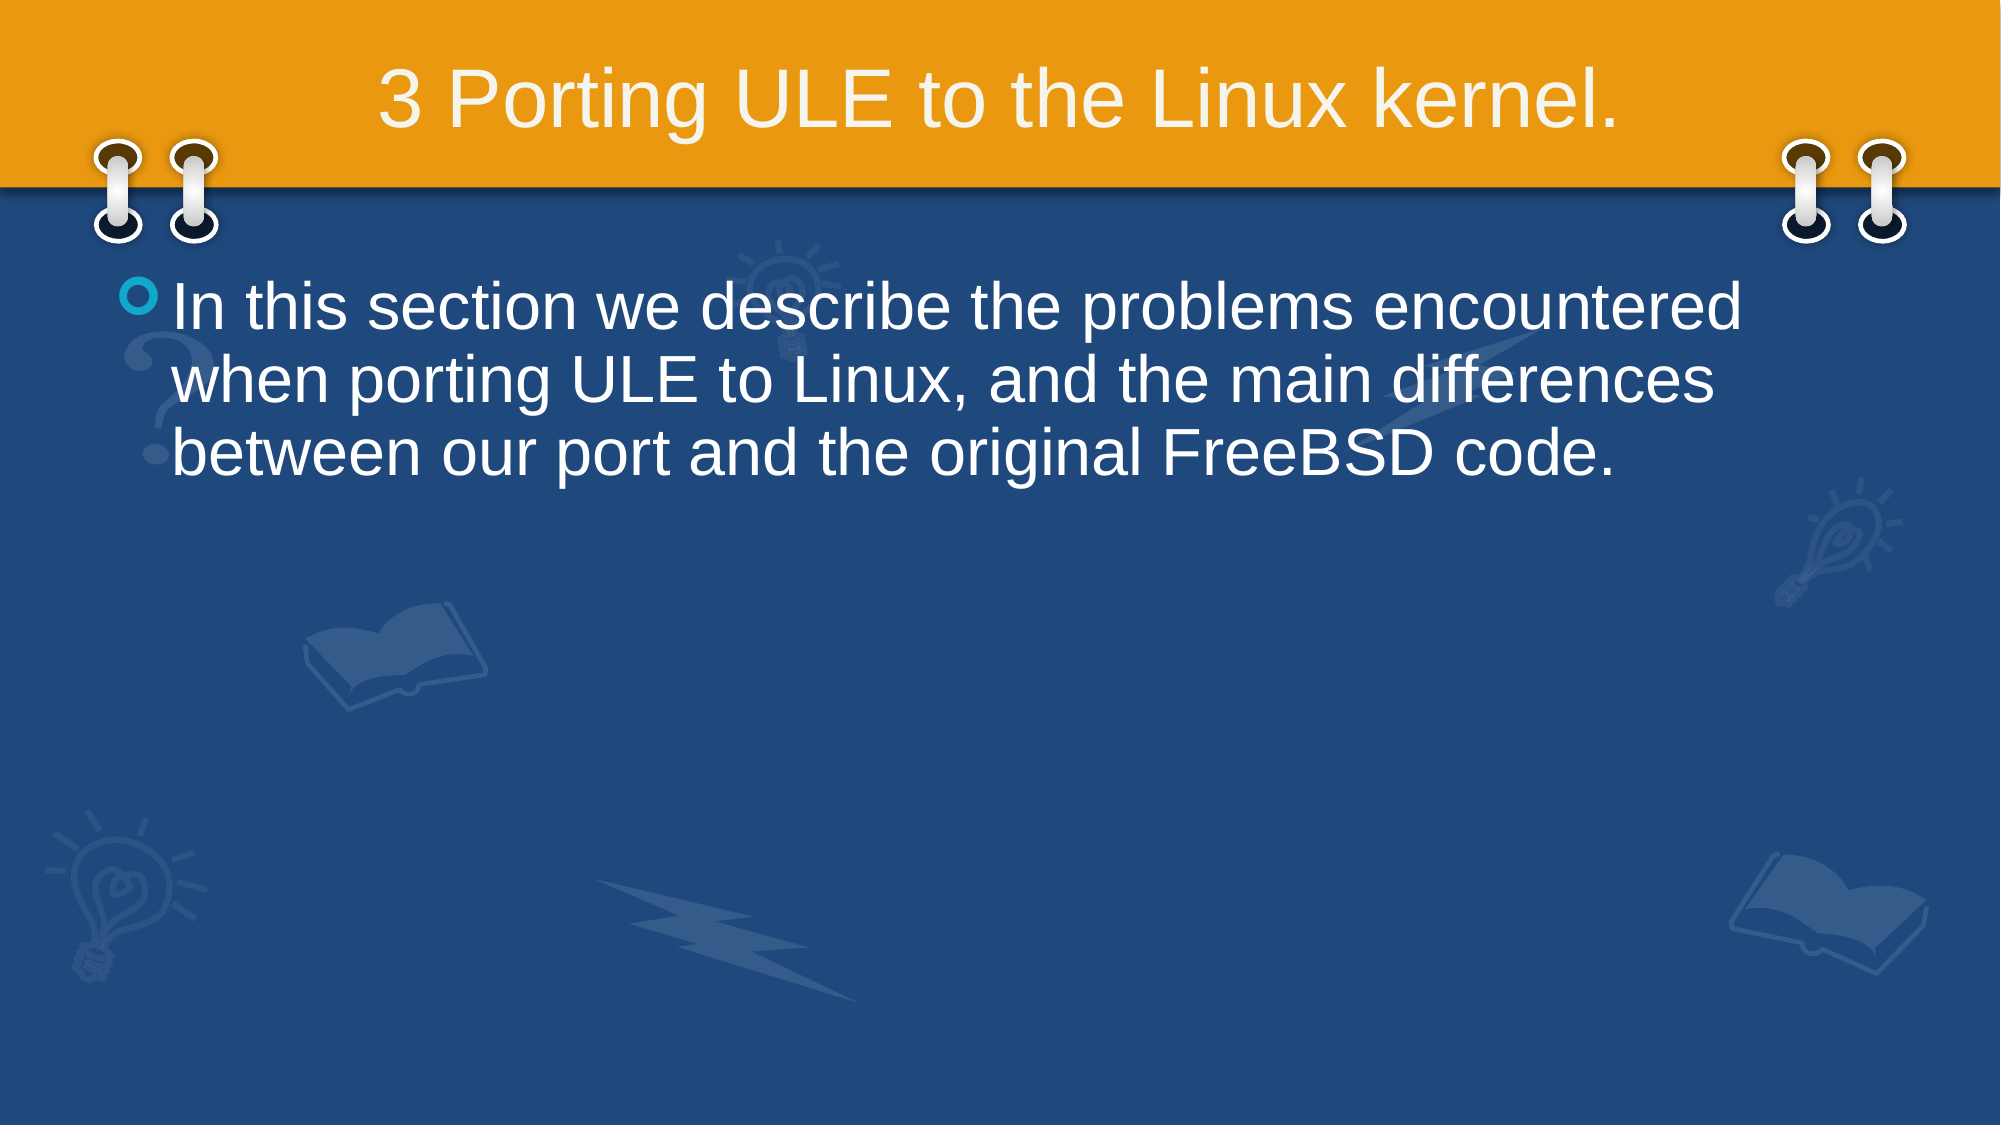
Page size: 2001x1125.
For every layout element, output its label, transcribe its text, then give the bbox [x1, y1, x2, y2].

title 3 Porting ULE to the Linux kernel. [99, 0, 1900, 188]
list In this section we describe the problems encountered when porting ULE to Linux, and the main differences between our port and the original FreeBSD code. [99, 262, 1900, 1005]
